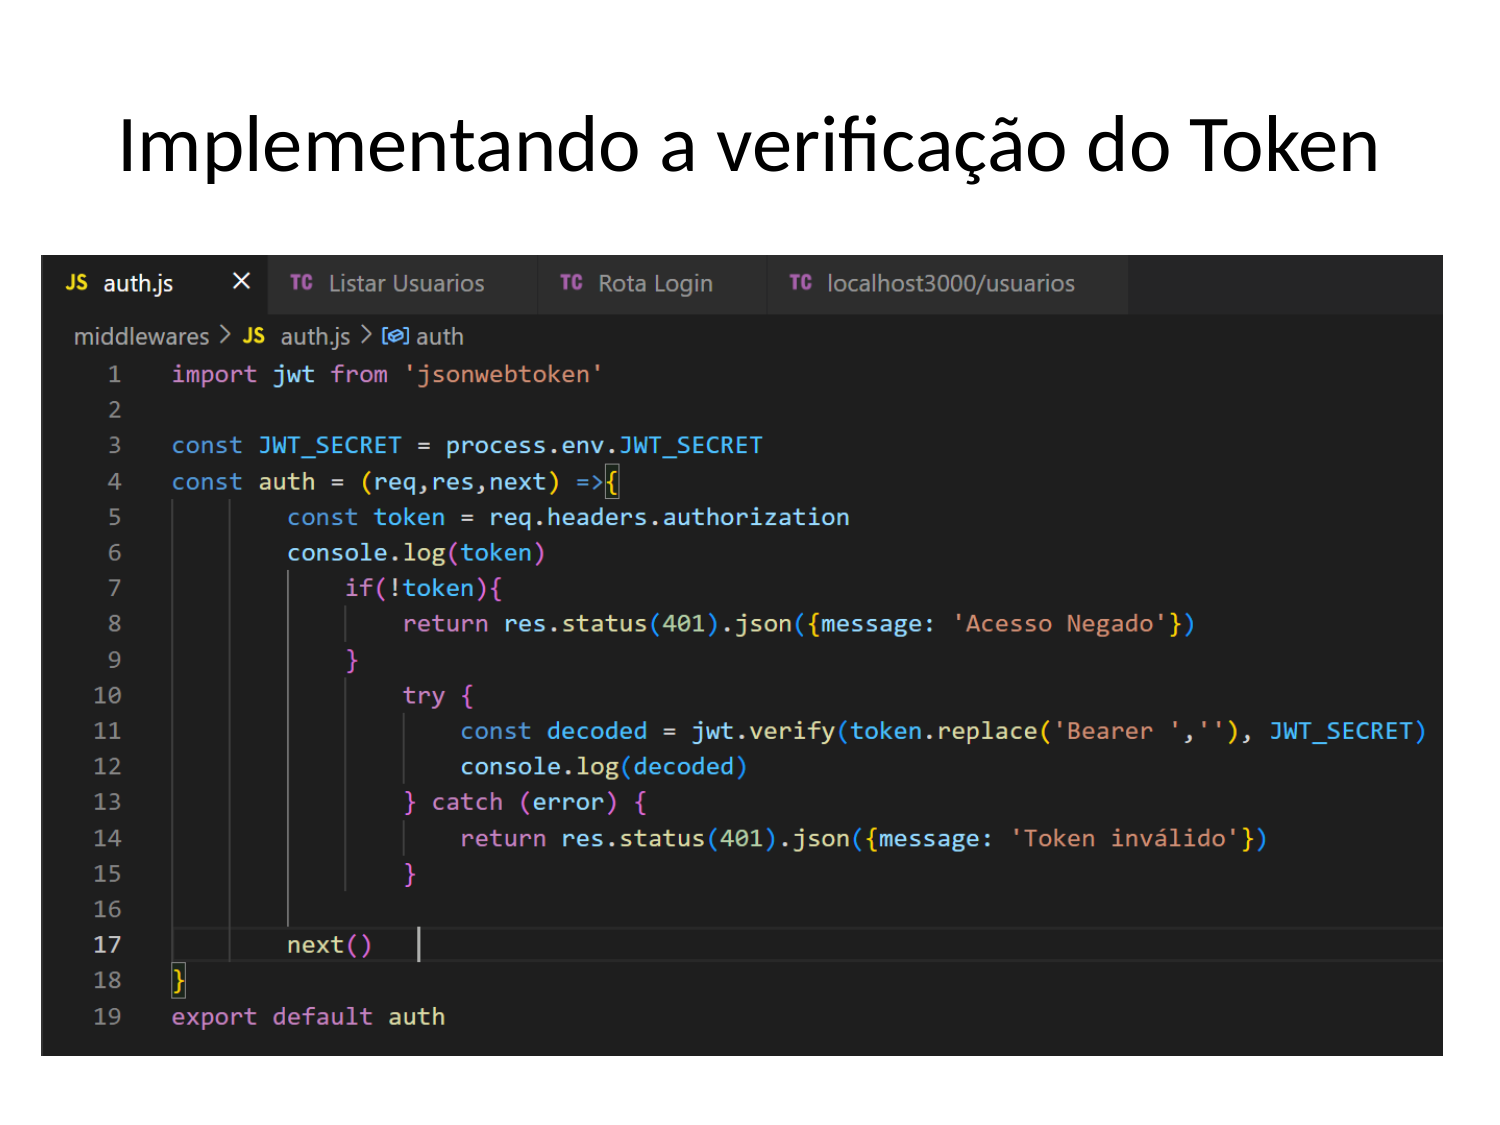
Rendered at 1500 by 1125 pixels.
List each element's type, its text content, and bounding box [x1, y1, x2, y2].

picture [40, 255, 1443, 1056]
title Implementando a verificação do Token [75, 45, 1425, 233]
